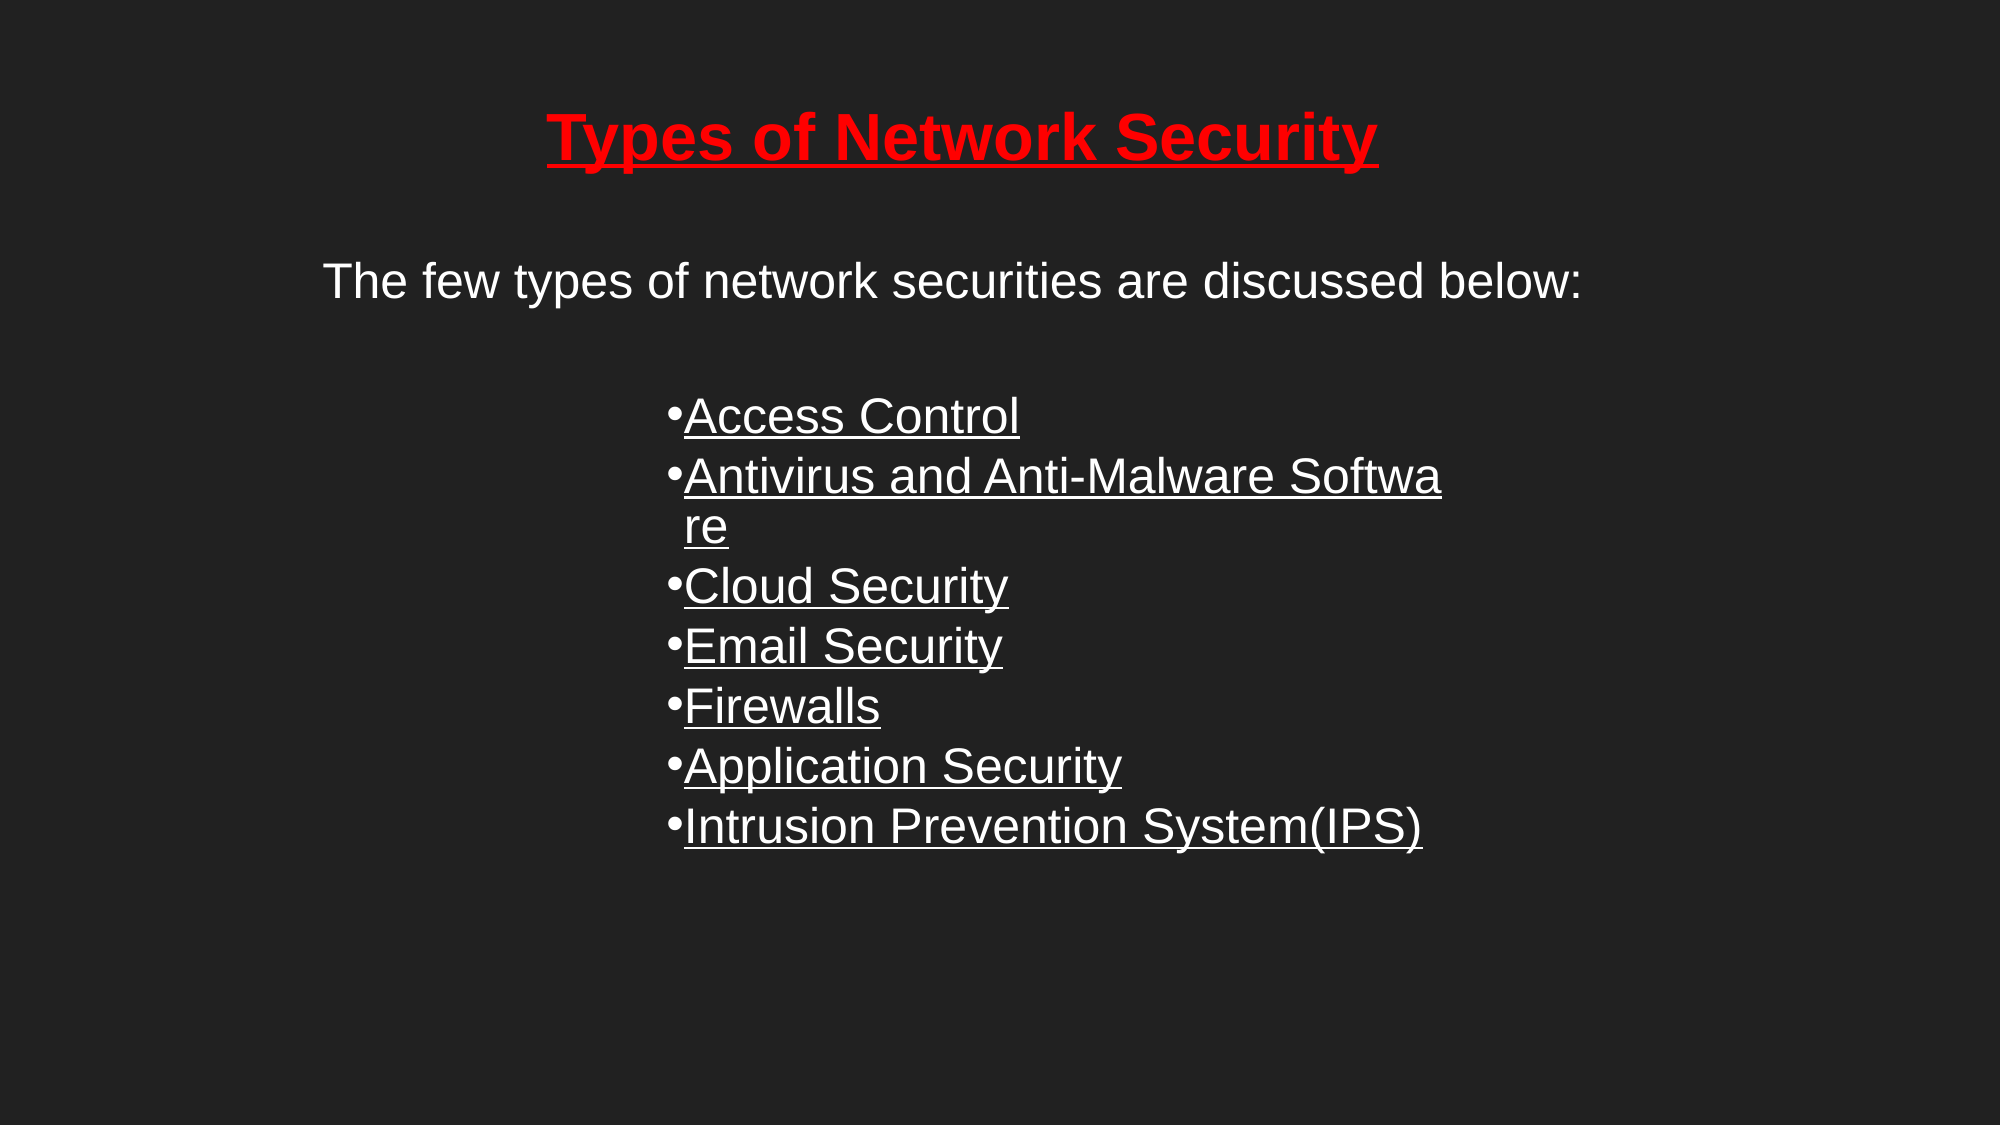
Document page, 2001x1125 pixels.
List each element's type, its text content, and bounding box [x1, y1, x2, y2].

text_box Types of Network Security [532, 86, 1468, 182]
text_box Access Control Antivirus and Anti-Malware Software Cloud Security Email Security Firewalls Application Security Intrusion Prevention System(IPS) [651, 376, 1468, 811]
text_box The few types of network securities are discussed below: [307, 241, 1693, 317]
